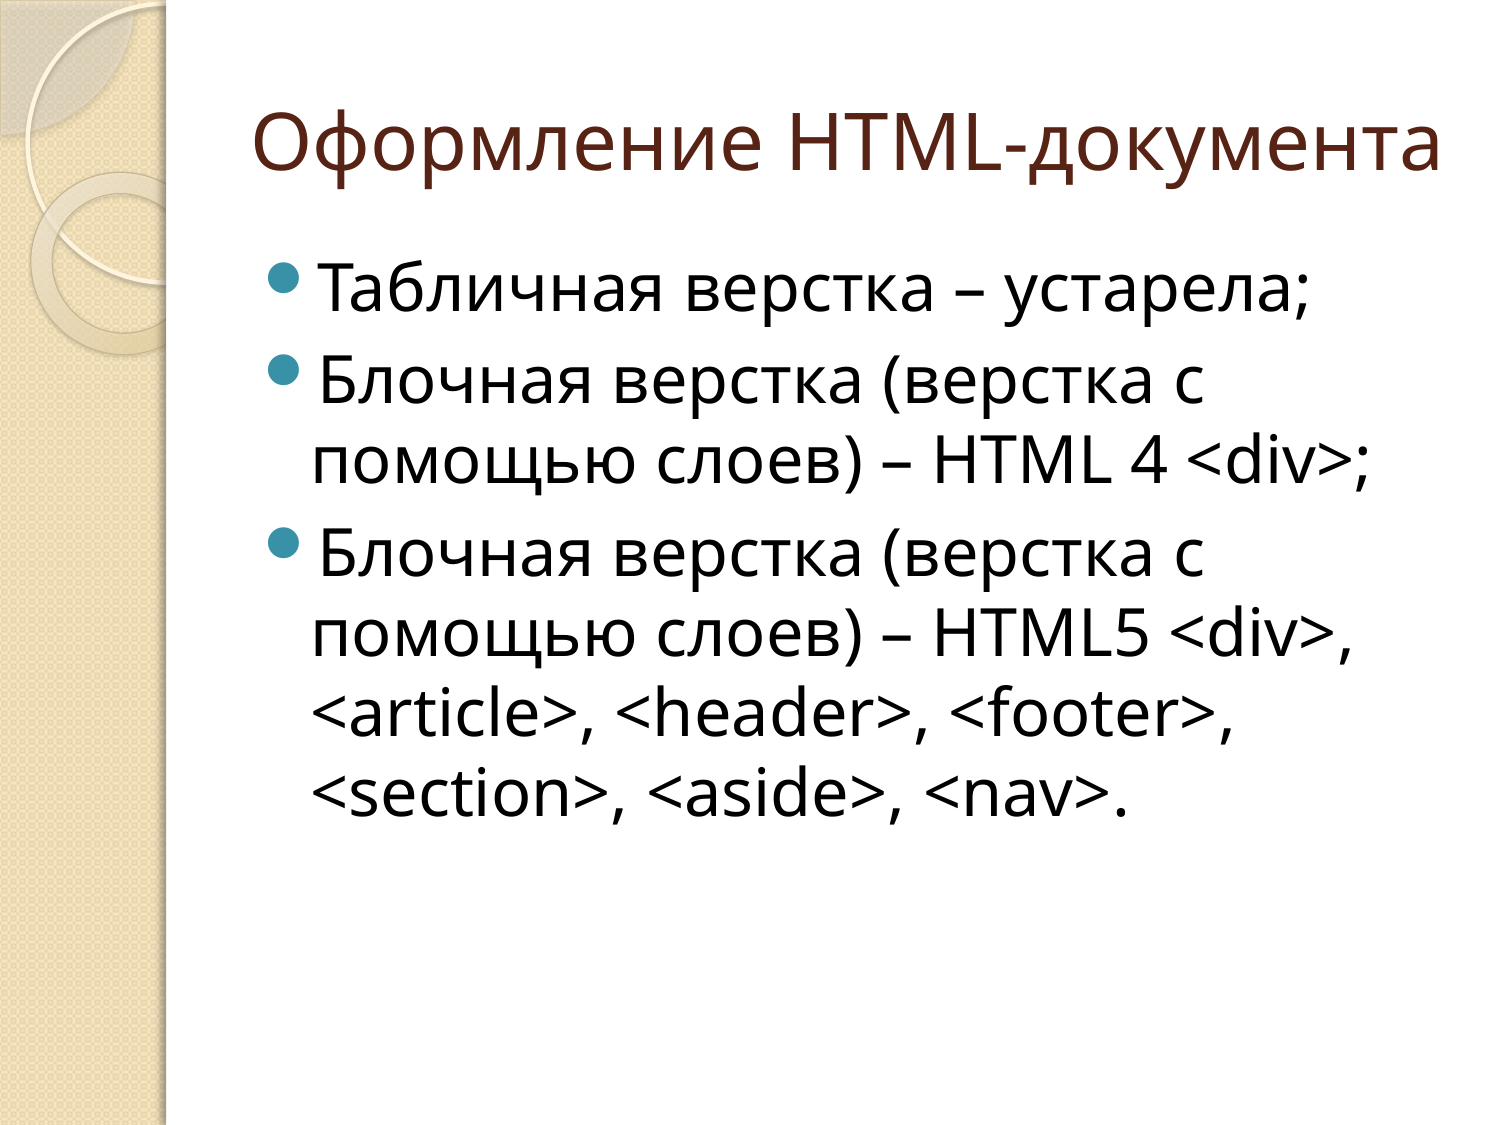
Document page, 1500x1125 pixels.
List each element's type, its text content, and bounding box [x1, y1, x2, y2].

list Табличная верстка – устарела; Блочная верстка (верстка с помощью слоев) – HTML 4 <div>; Блочная верстка (верстка с помощью слоев) – HTML5 <div>, <article>, <header>, <footer>, <section>, <aside>, <nav>. [235, 237, 1466, 1025]
title Оформление HTML-документа [235, 45, 1466, 233]
